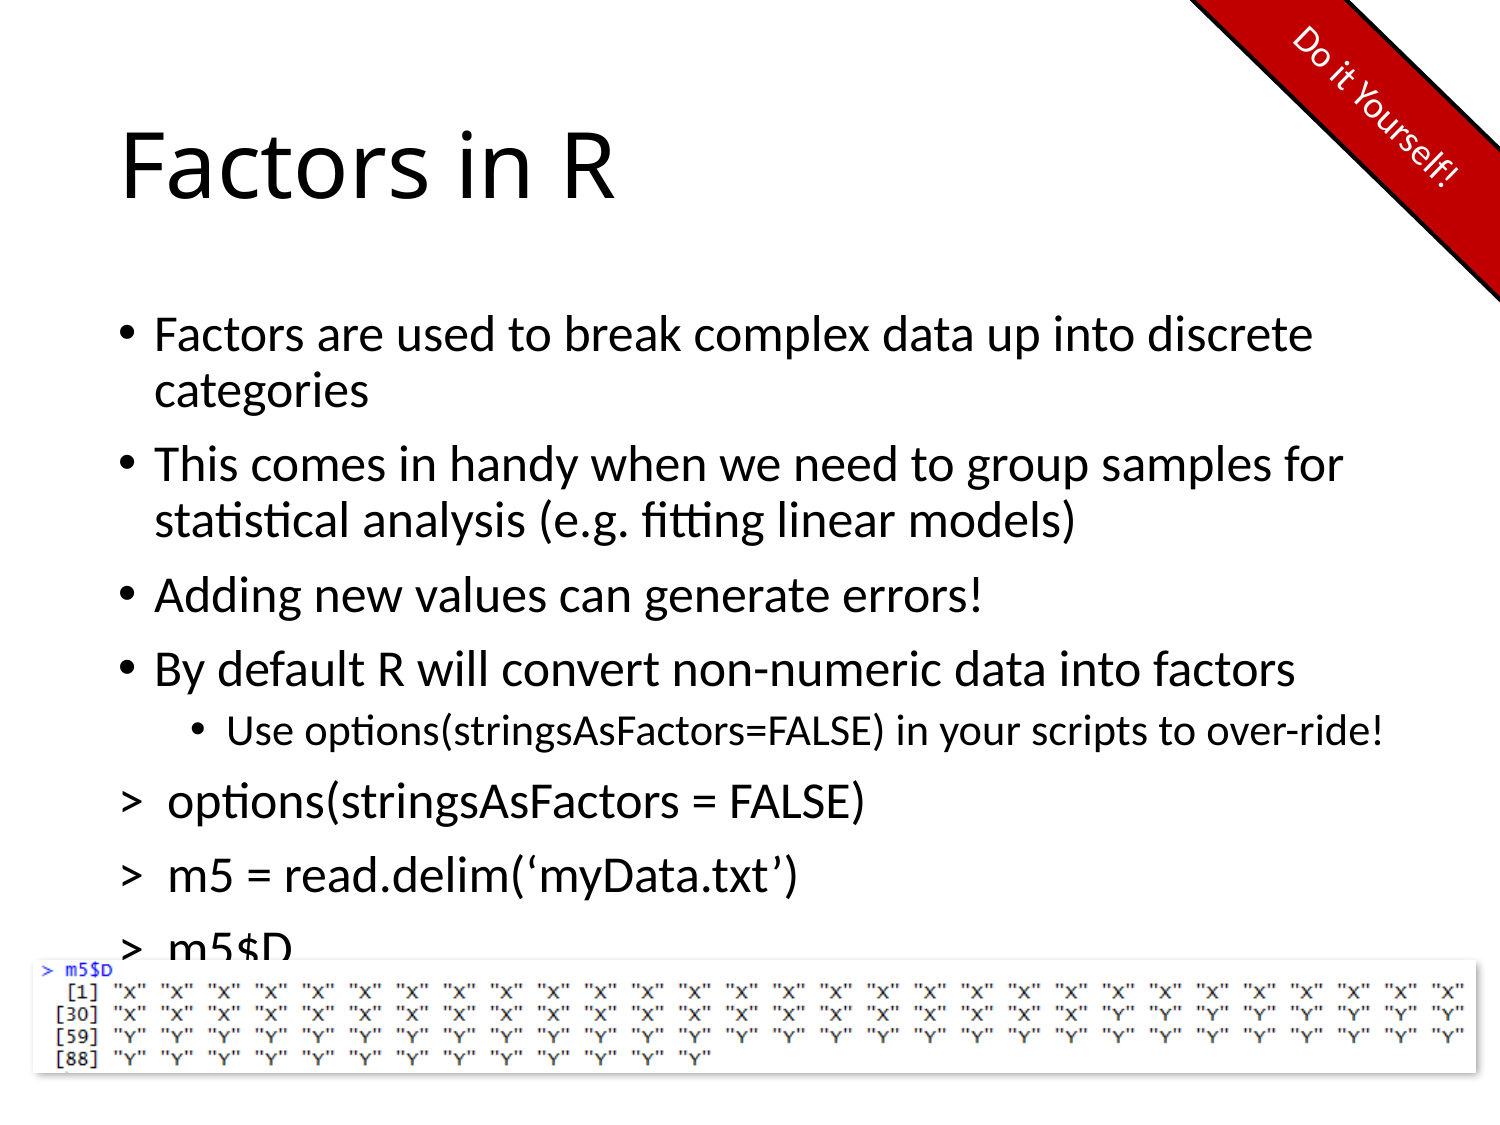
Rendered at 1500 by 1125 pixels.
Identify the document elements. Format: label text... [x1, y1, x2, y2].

text_box Do it Yourself! [1191, 0, 1500, 301]
list Factors are used to break complex data up into discrete categories This comes in handy when we need to group samples for statistical analysis (e.g. fitting linear models) Adding new values can generate errors! By default R will convert non-numeric data into factors Use options(stringsAsFactors=FALSE) in your scripts to over-ride! > options(stringsAsFactors = FALSE) > m5 = read.delim(‘myData.txt’) > m5$D [103, 299, 1476, 959]
picture [33, 960, 1476, 1073]
title Factors in R [103, 59, 1397, 278]
